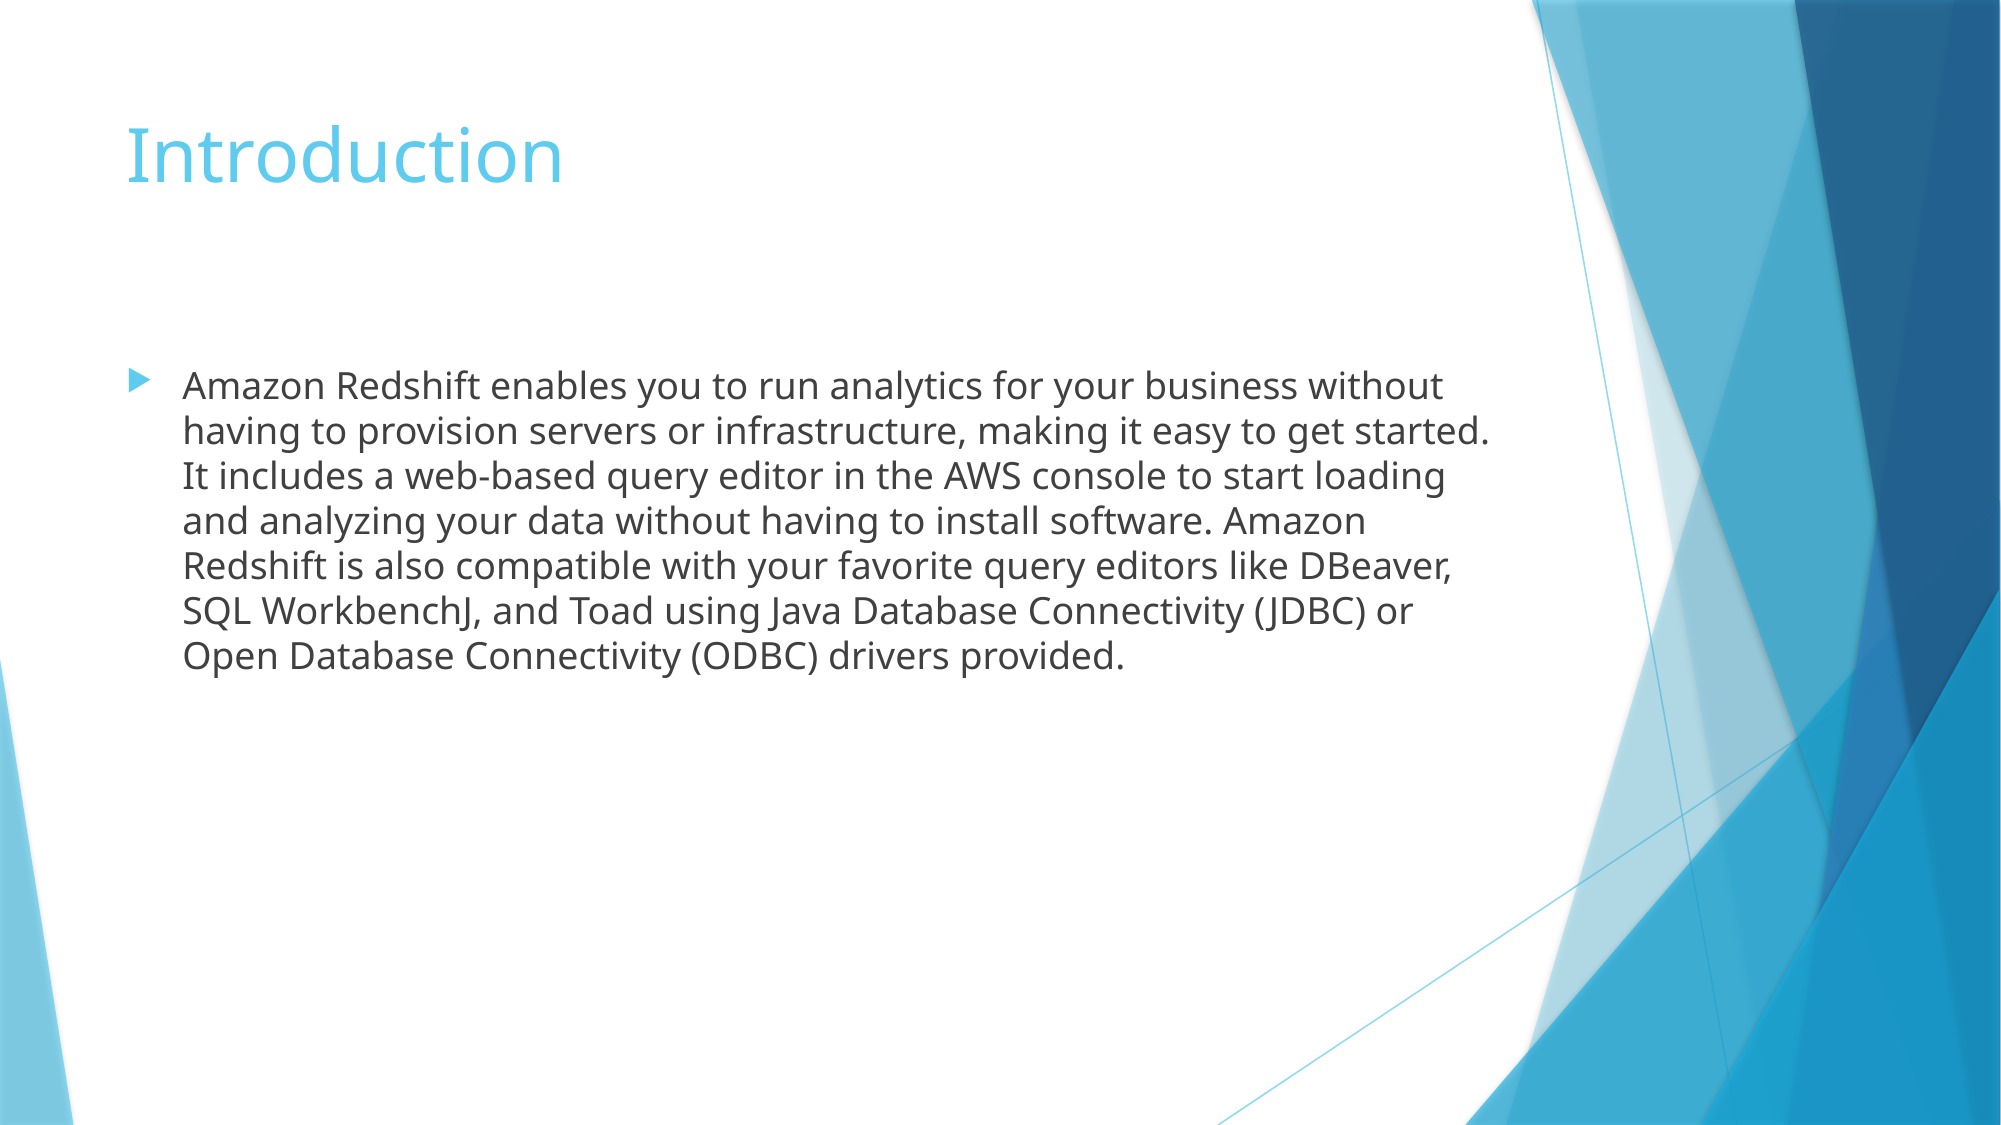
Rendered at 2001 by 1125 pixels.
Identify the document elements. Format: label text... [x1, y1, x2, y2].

title Introduction [111, 99, 1522, 317]
list Amazon Redshift enables you to run analytics for your business without having to provision servers or infrastructure, making it easy to get started. It includes a web-based query editor in the AWS console to start loading and analyzing your data without having to install software. Amazon Redshift is also compatible with your favorite query editors like DBeaver, SQL WorkbenchJ, and Toad using Java Database Connectivity (JDBC) or Open Database Connectivity (ODBC) drivers provided. [111, 354, 1522, 992]
